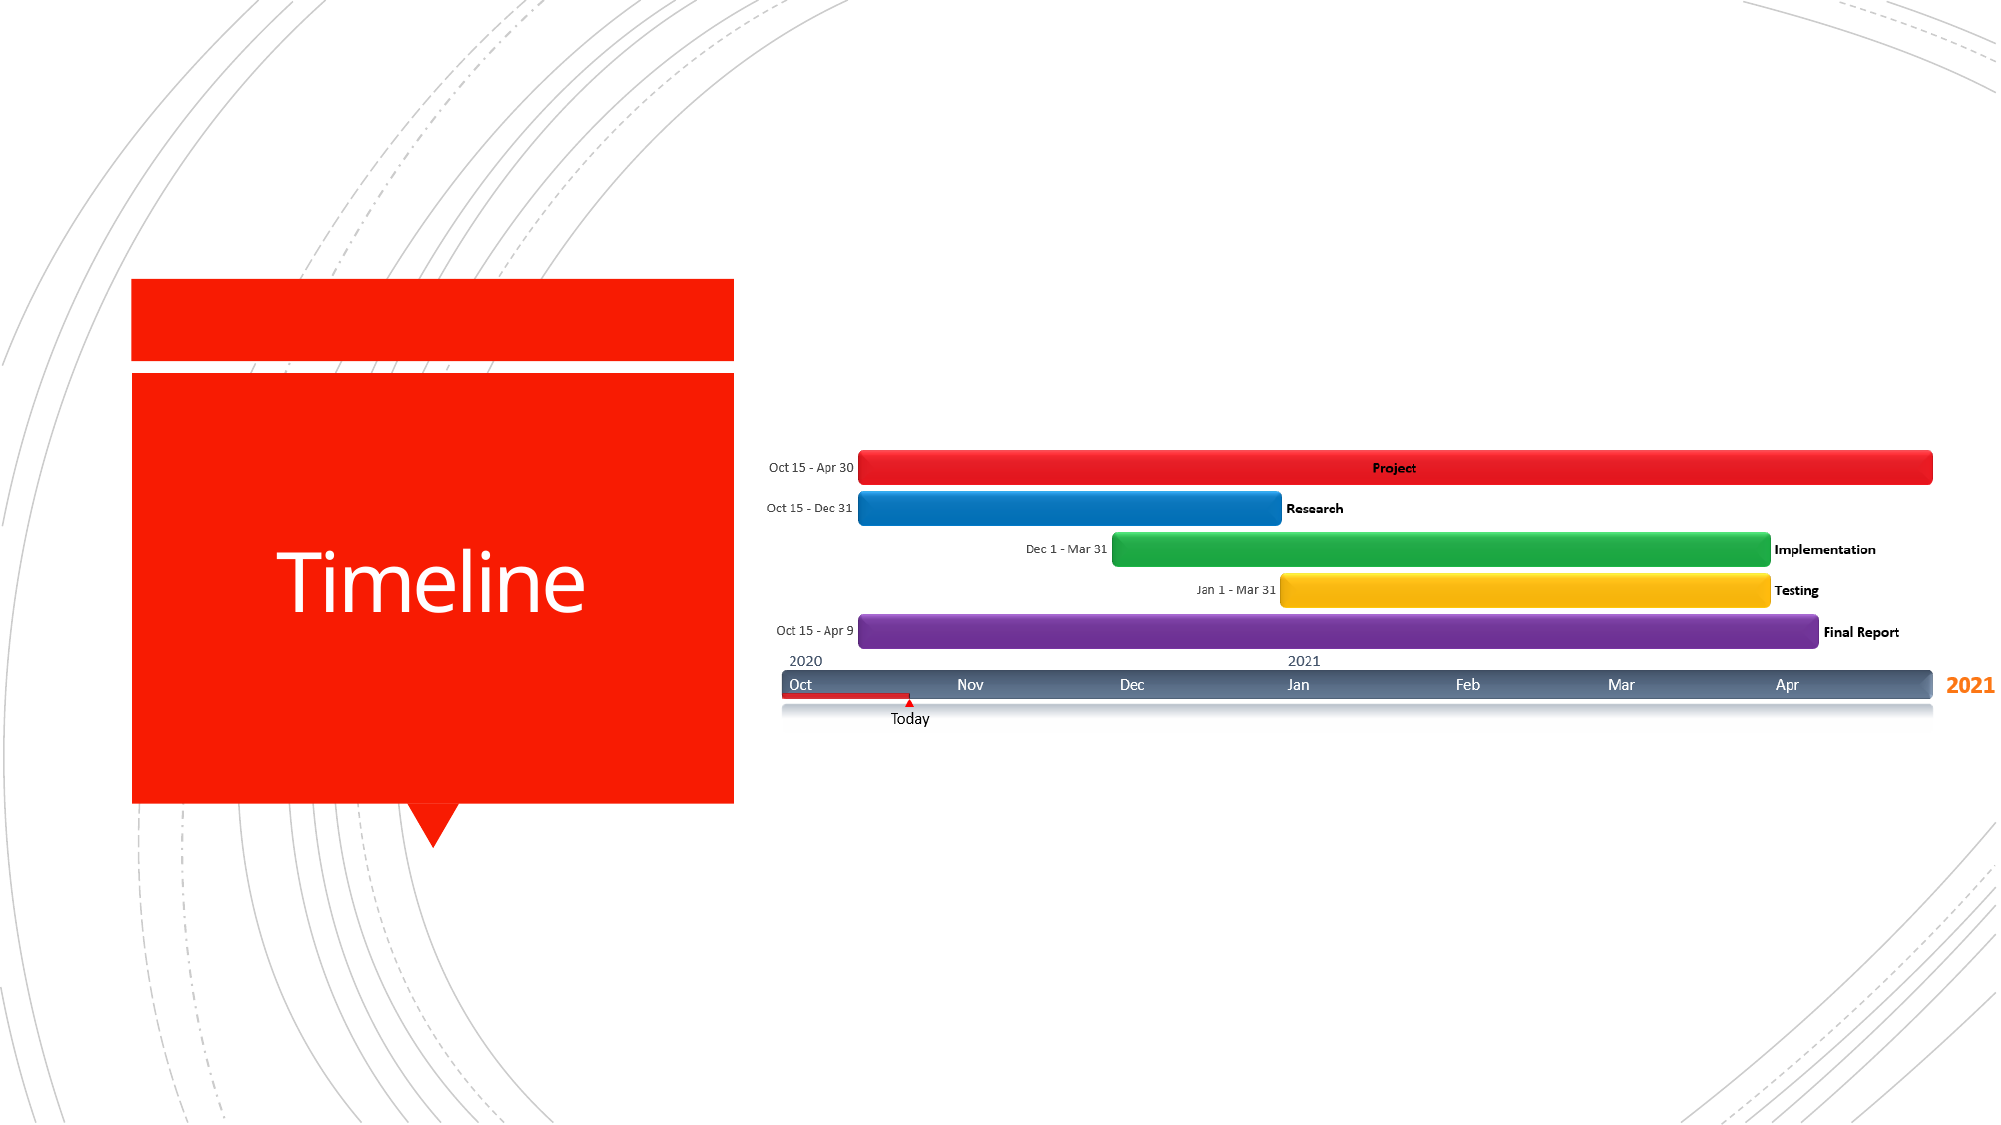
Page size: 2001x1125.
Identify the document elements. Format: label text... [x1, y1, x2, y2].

title Timeline [145, 385, 721, 789]
picture [757, 435, 2000, 739]
